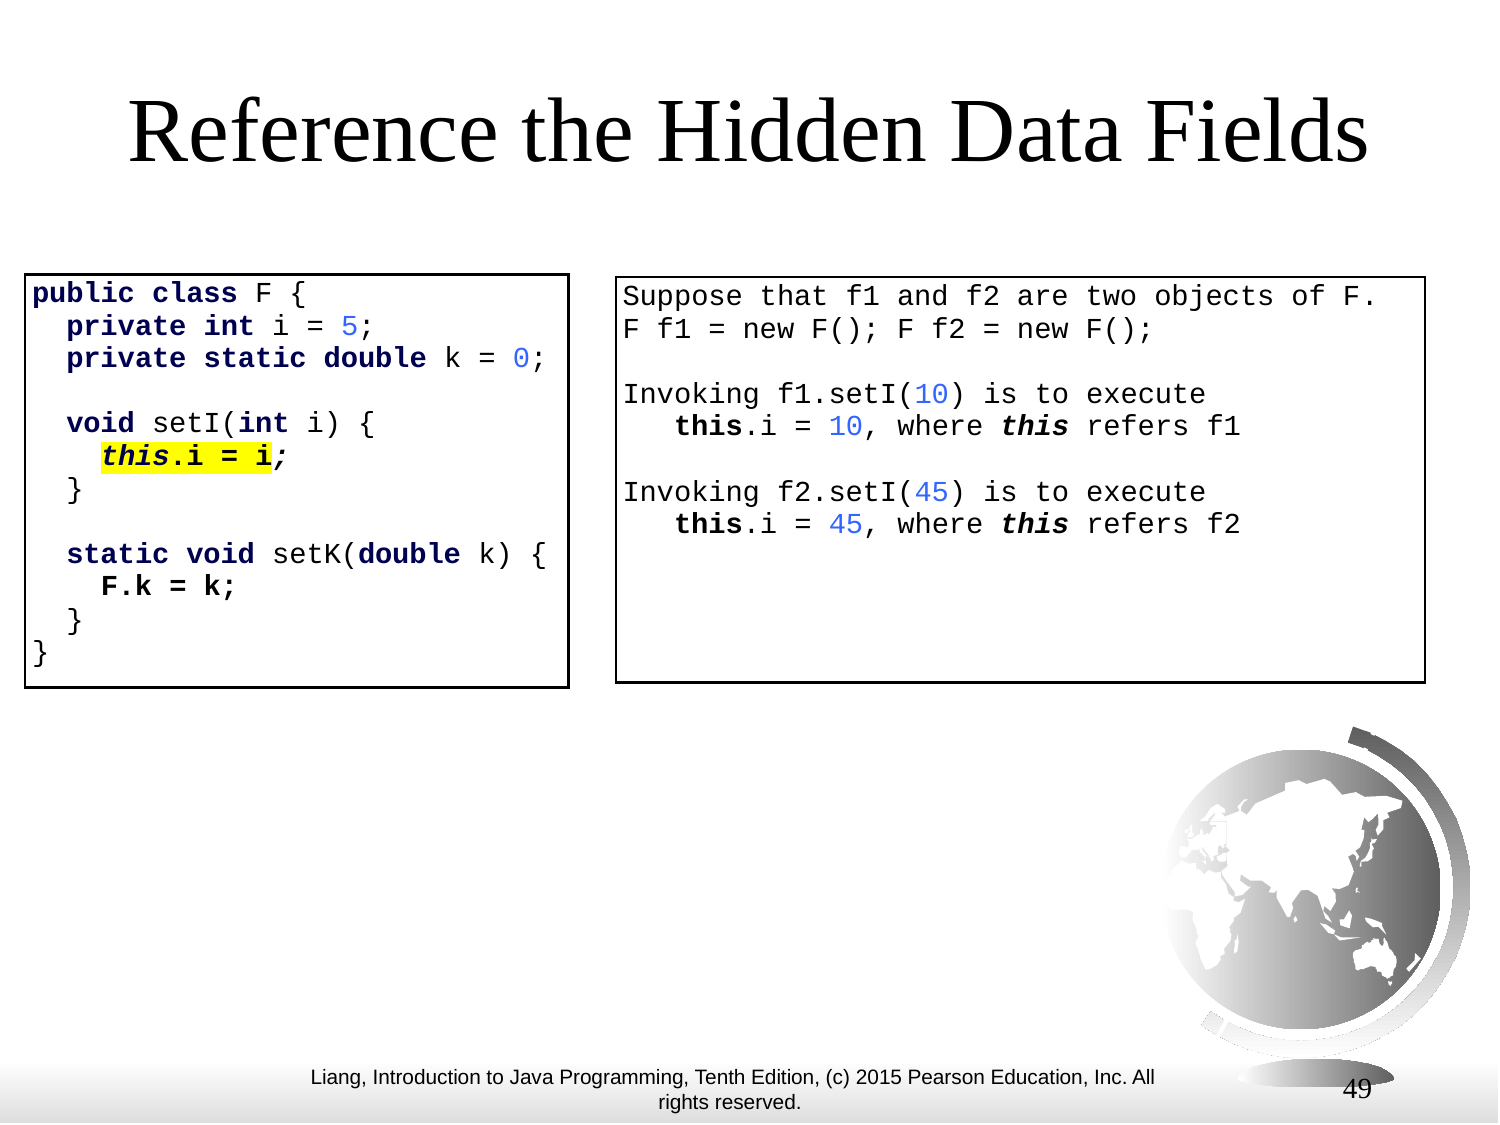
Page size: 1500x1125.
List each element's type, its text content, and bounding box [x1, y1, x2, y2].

title Reference the Hidden Data Fields [0, 62, 1500, 188]
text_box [0, 247, 1443, 710]
slide_number 49 [1074, 1049, 1388, 1125]
